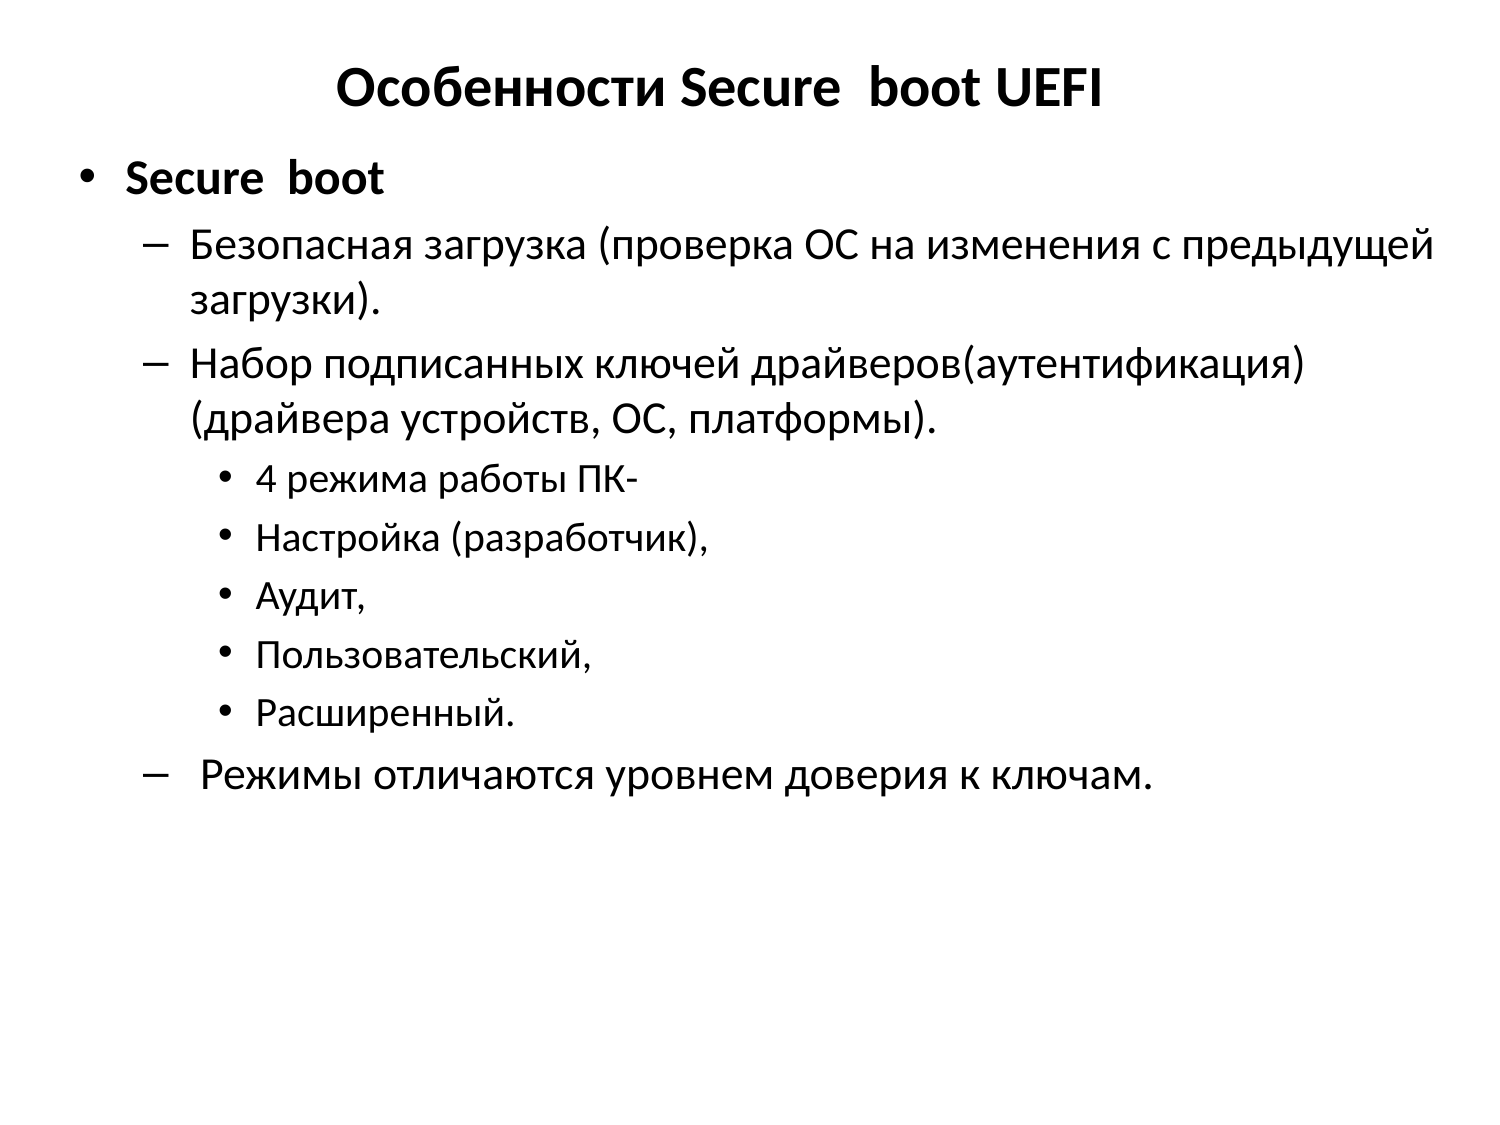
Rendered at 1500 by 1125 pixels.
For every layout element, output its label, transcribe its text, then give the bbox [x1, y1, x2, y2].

list Secure boot Безопасная загрузка (проверка ОС на изменения с предыдущей загрузки). Набор подписанных ключей драйверов(аутентификация) (драйвера устройств, ОС, платформы). 4 режима работы ПК- Настройка (разработчик), Аудит, Пользовательский, Расширенный. Режимы отличаются уровнем доверия к ключам. [53, 137, 1483, 1071]
title Особенности Secure boot UEFI [0, 42, 1442, 124]
